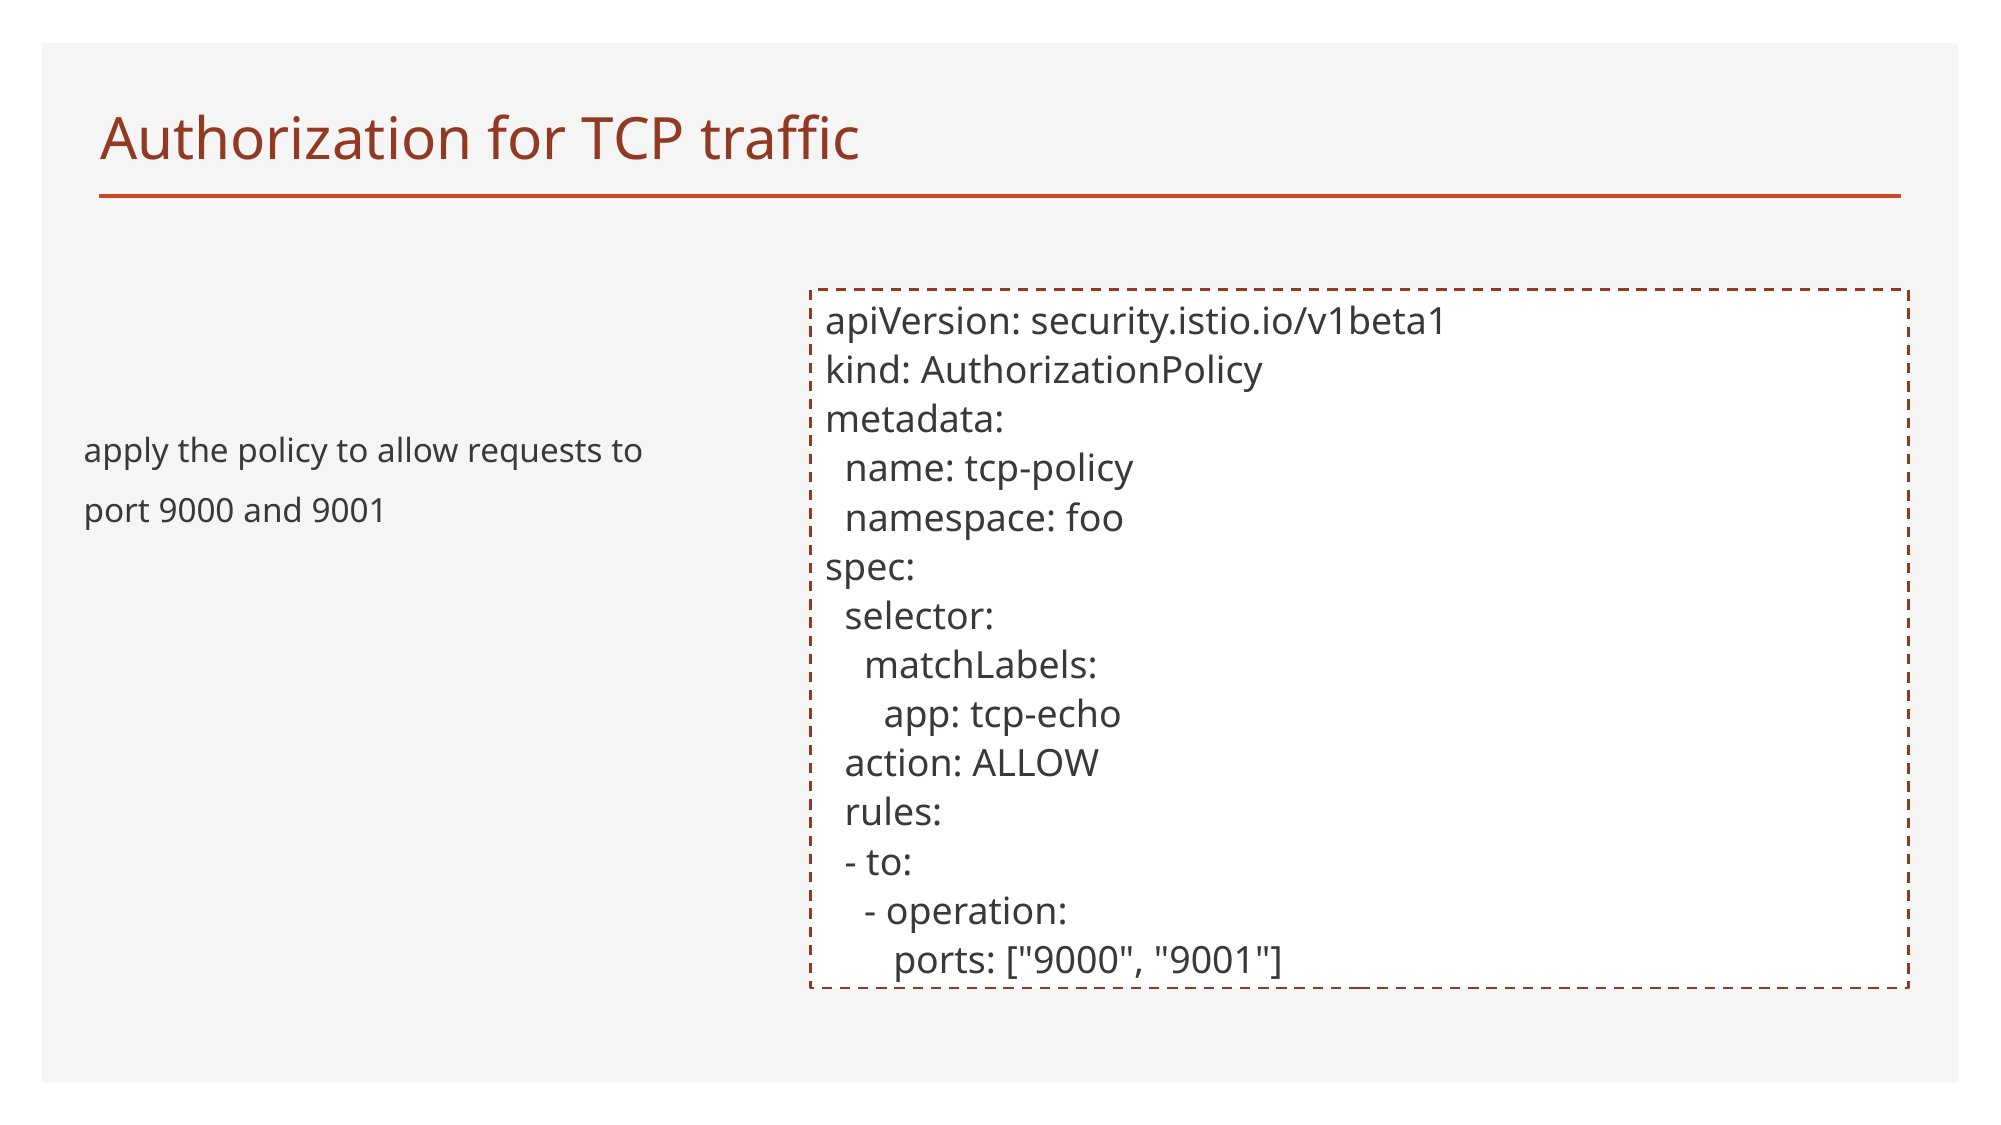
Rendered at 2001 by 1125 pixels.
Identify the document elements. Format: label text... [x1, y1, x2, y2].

title Authorization for TCP traffic [85, 73, 1214, 179]
text_box apiVersion: security.istio.io/v1beta1 kind: AuthorizationPolicy metadata: name: tcp-policy namespace: foo spec: selector: matchLabels: app: tcp-echo action: ALLOW rules: - to: - operation: ports: ["9000", "9001"] [810, 289, 1909, 989]
text_box apply the policy to allow requests to port 9000 and 9001 [68, 401, 810, 537]
